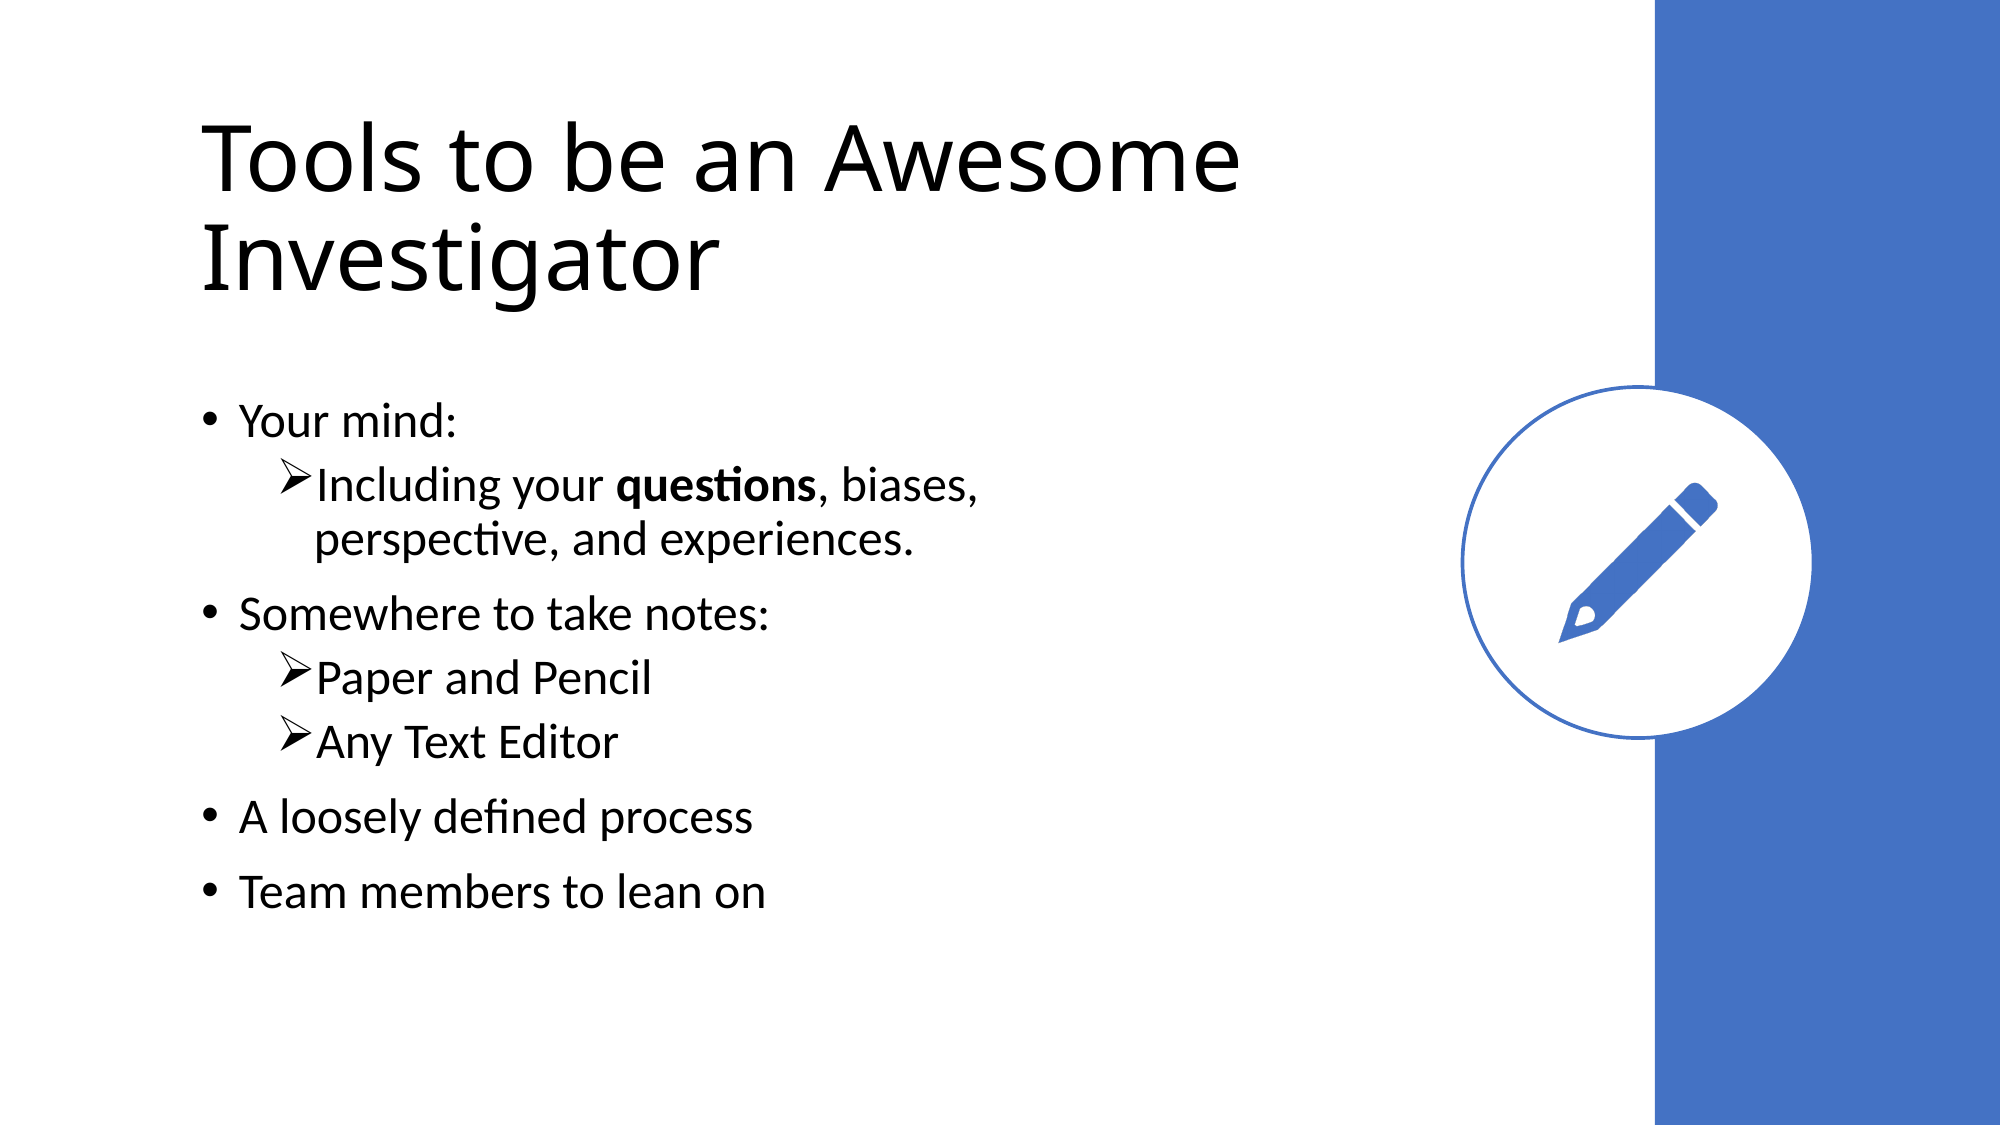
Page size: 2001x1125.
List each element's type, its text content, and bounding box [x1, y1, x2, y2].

list Your mind: Including your questions, biases, perspective, and experiences. Somewhere to take notes: Paper and Pencil Any Text Editor A loosely defined process Team members to lean on [186, 373, 1248, 940]
text_box [1461, 385, 1815, 740]
picture [1544, 468, 1732, 657]
text_box [1654, 0, 2000, 1125]
title Tools to be an Awesome Investigator [186, 102, 1413, 321]
